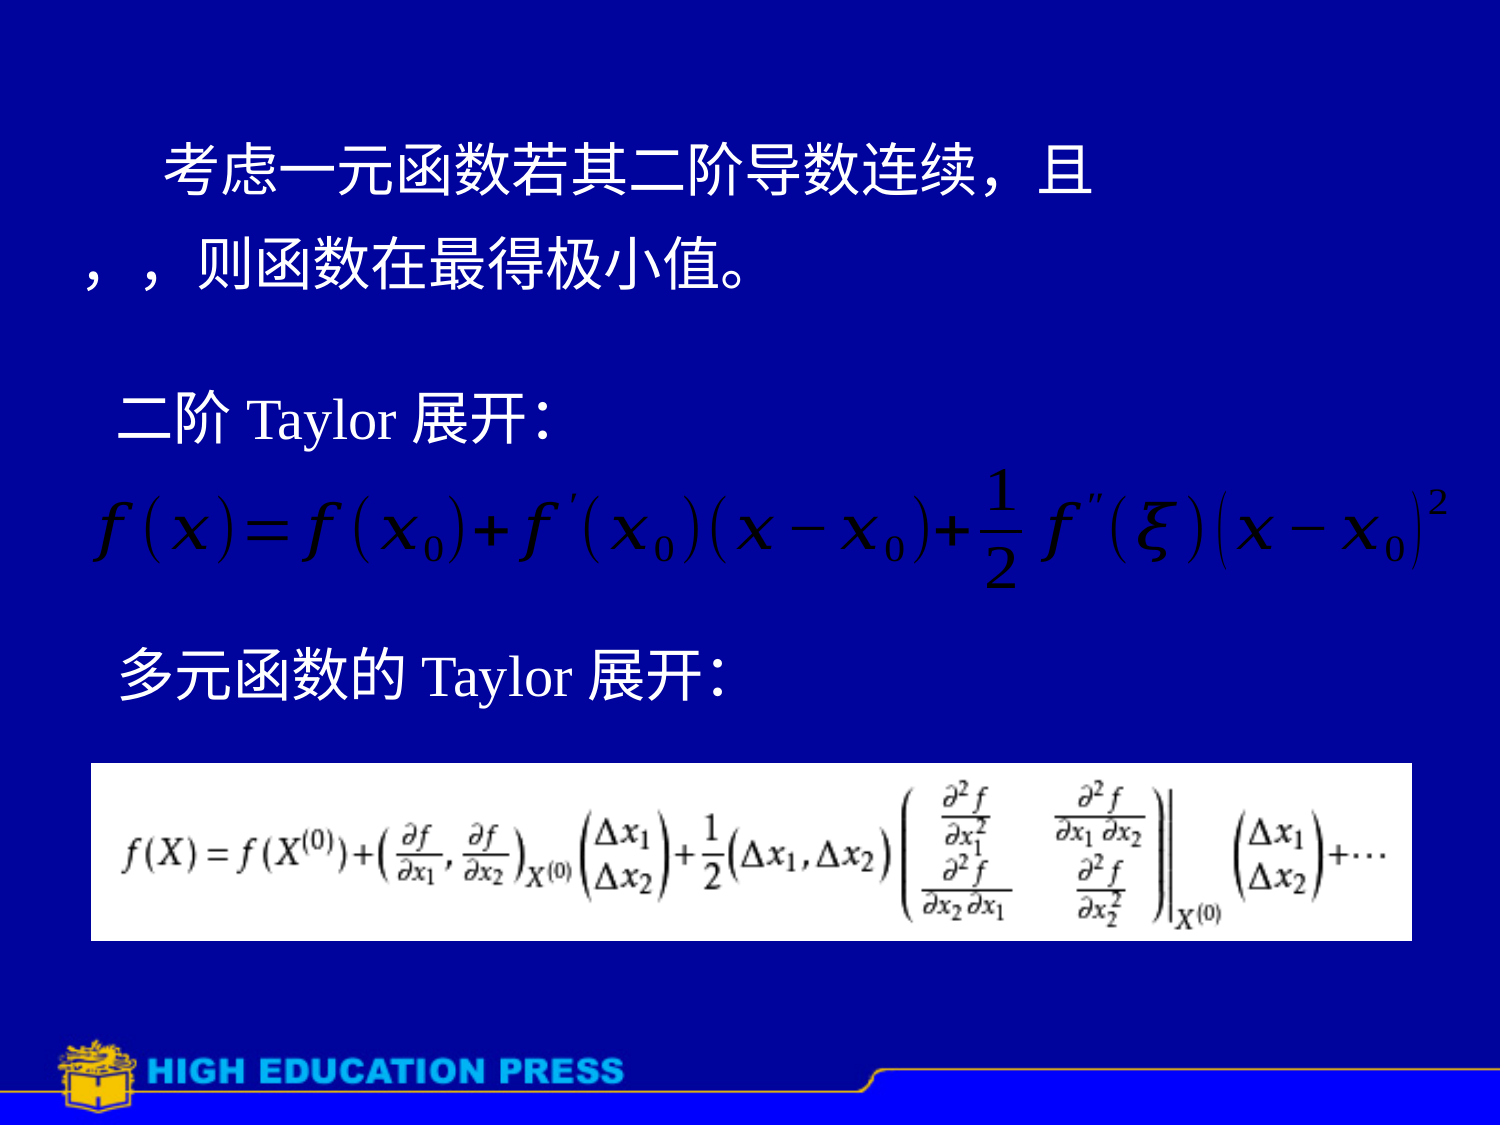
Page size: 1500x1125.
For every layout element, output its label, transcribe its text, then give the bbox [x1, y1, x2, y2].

text_box 二阶Taylor展开： [100, 373, 602, 459]
picture [0, 0, 1500, 1125]
text_box 多元函数的Taylor展开： [101, 630, 777, 715]
